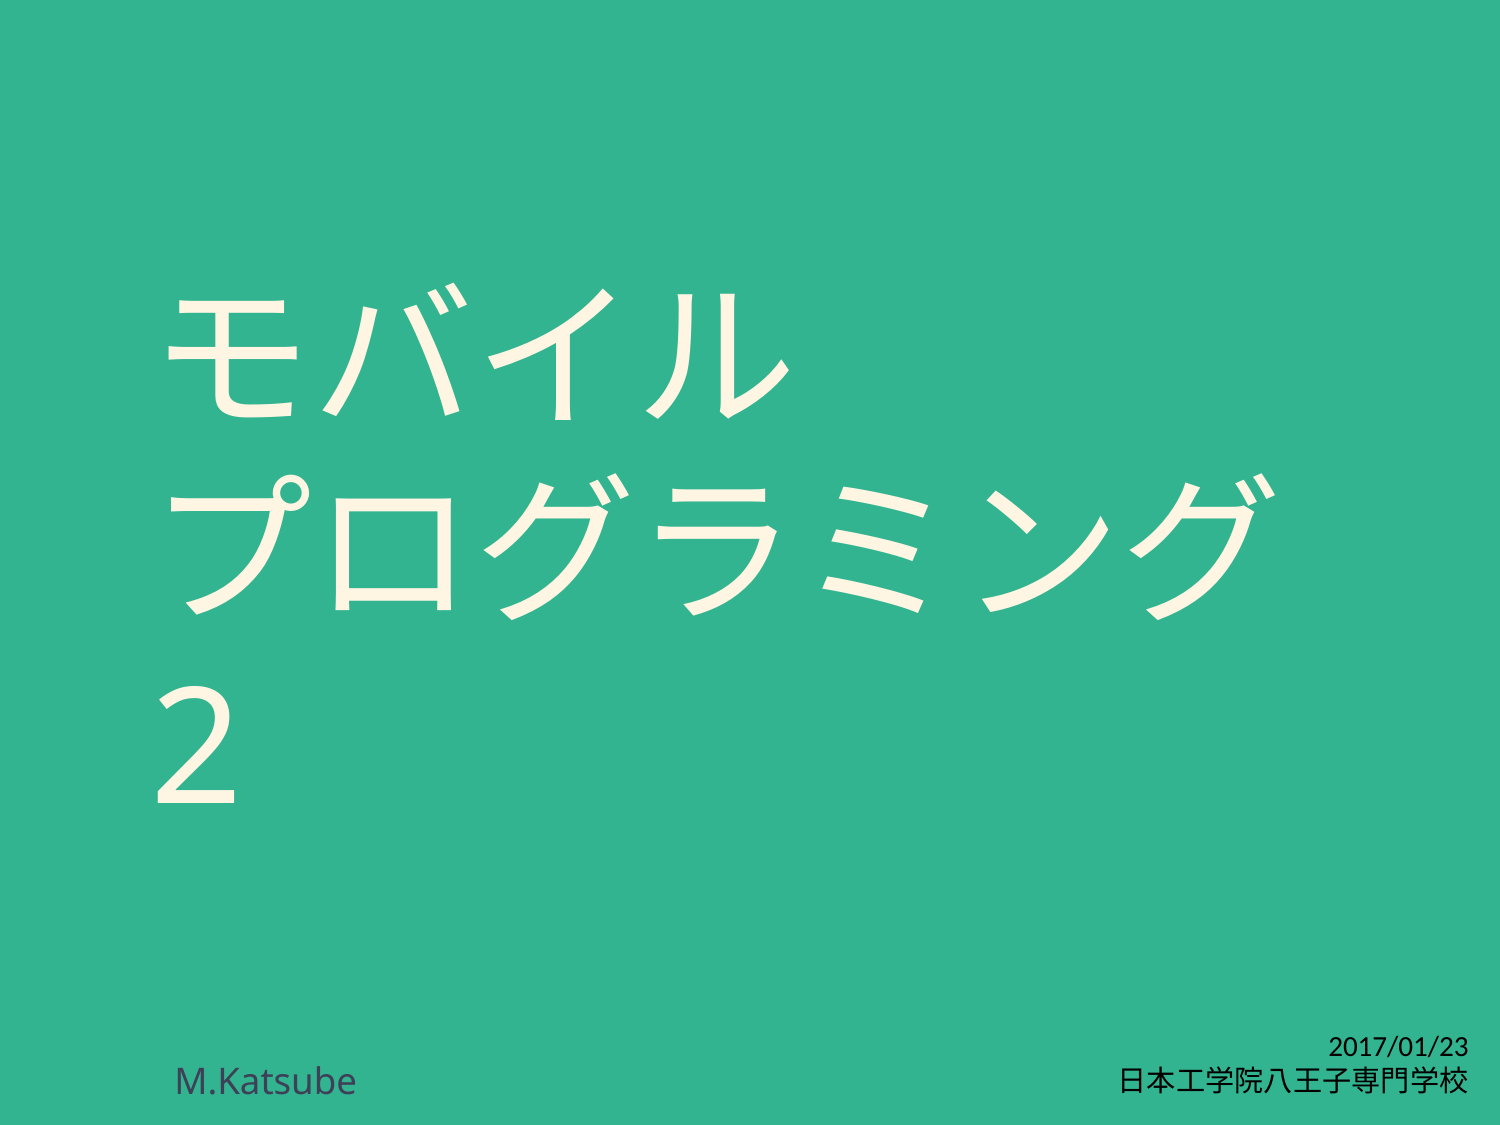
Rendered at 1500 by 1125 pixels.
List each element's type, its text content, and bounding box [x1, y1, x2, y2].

title モバイル プログラミング2 [135, 243, 1423, 846]
subtitle M.Katsube [159, 1050, 538, 1110]
text_box 2017/01/23 日本工学院八王子専門学校 [1102, 1020, 1484, 1105]
